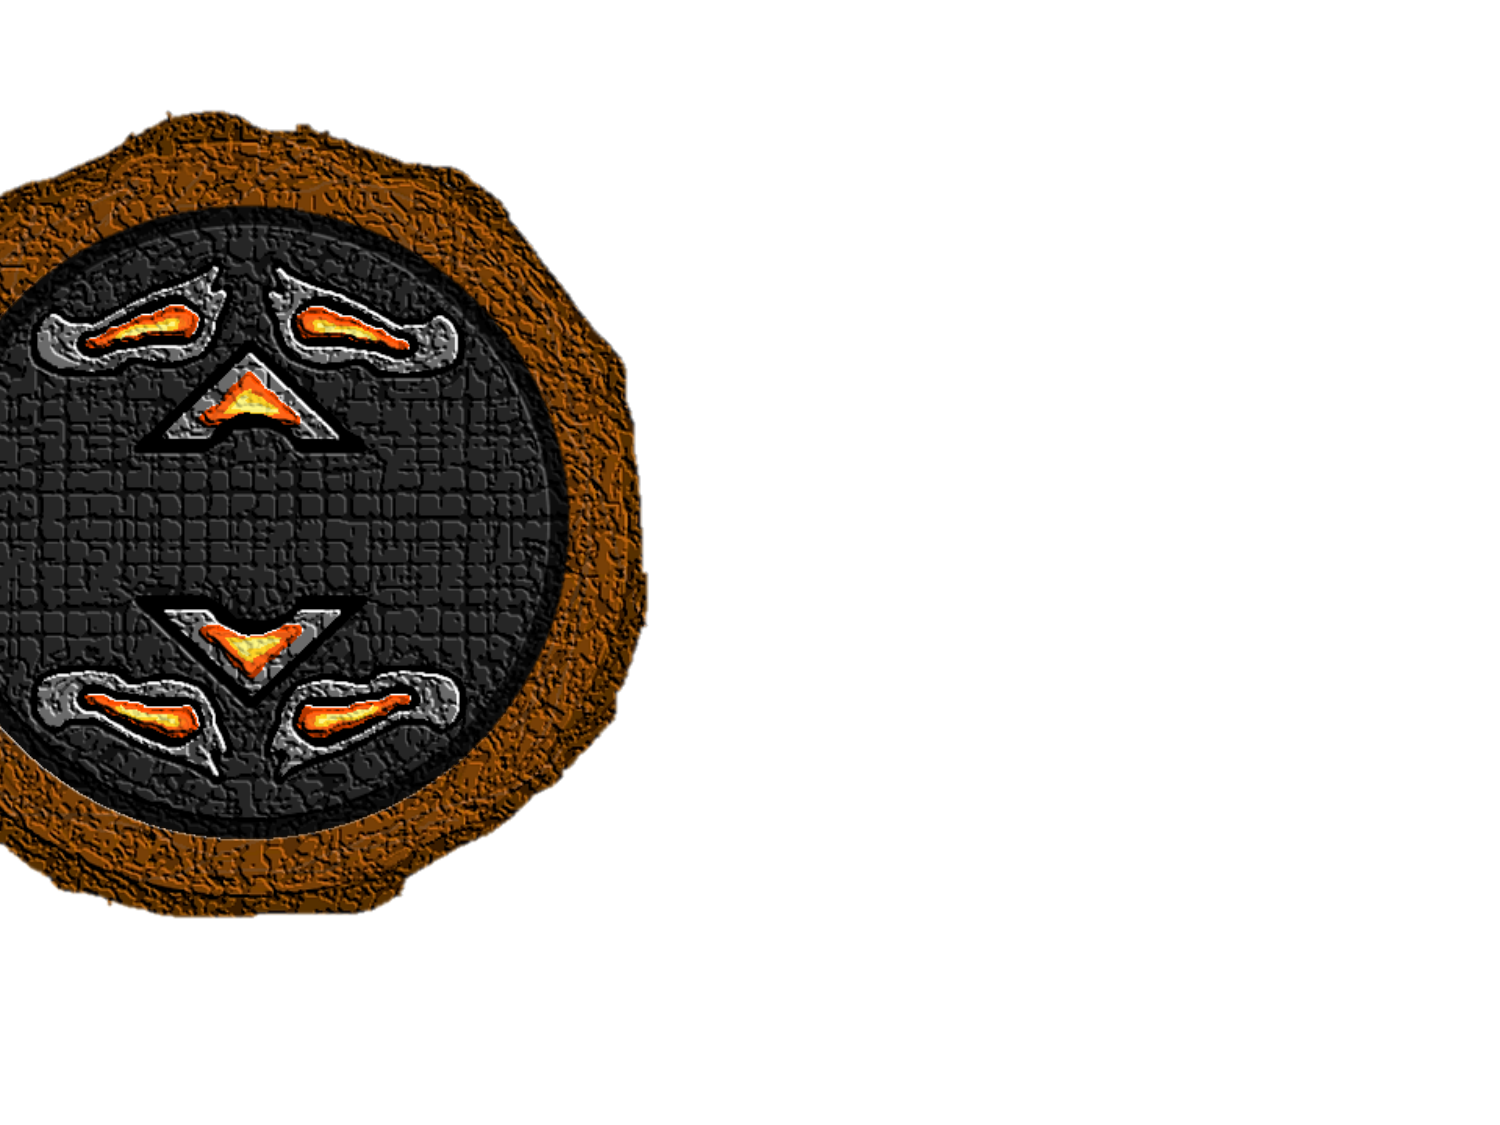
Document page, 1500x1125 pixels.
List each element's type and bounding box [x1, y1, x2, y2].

picture [0, 99, 676, 933]
